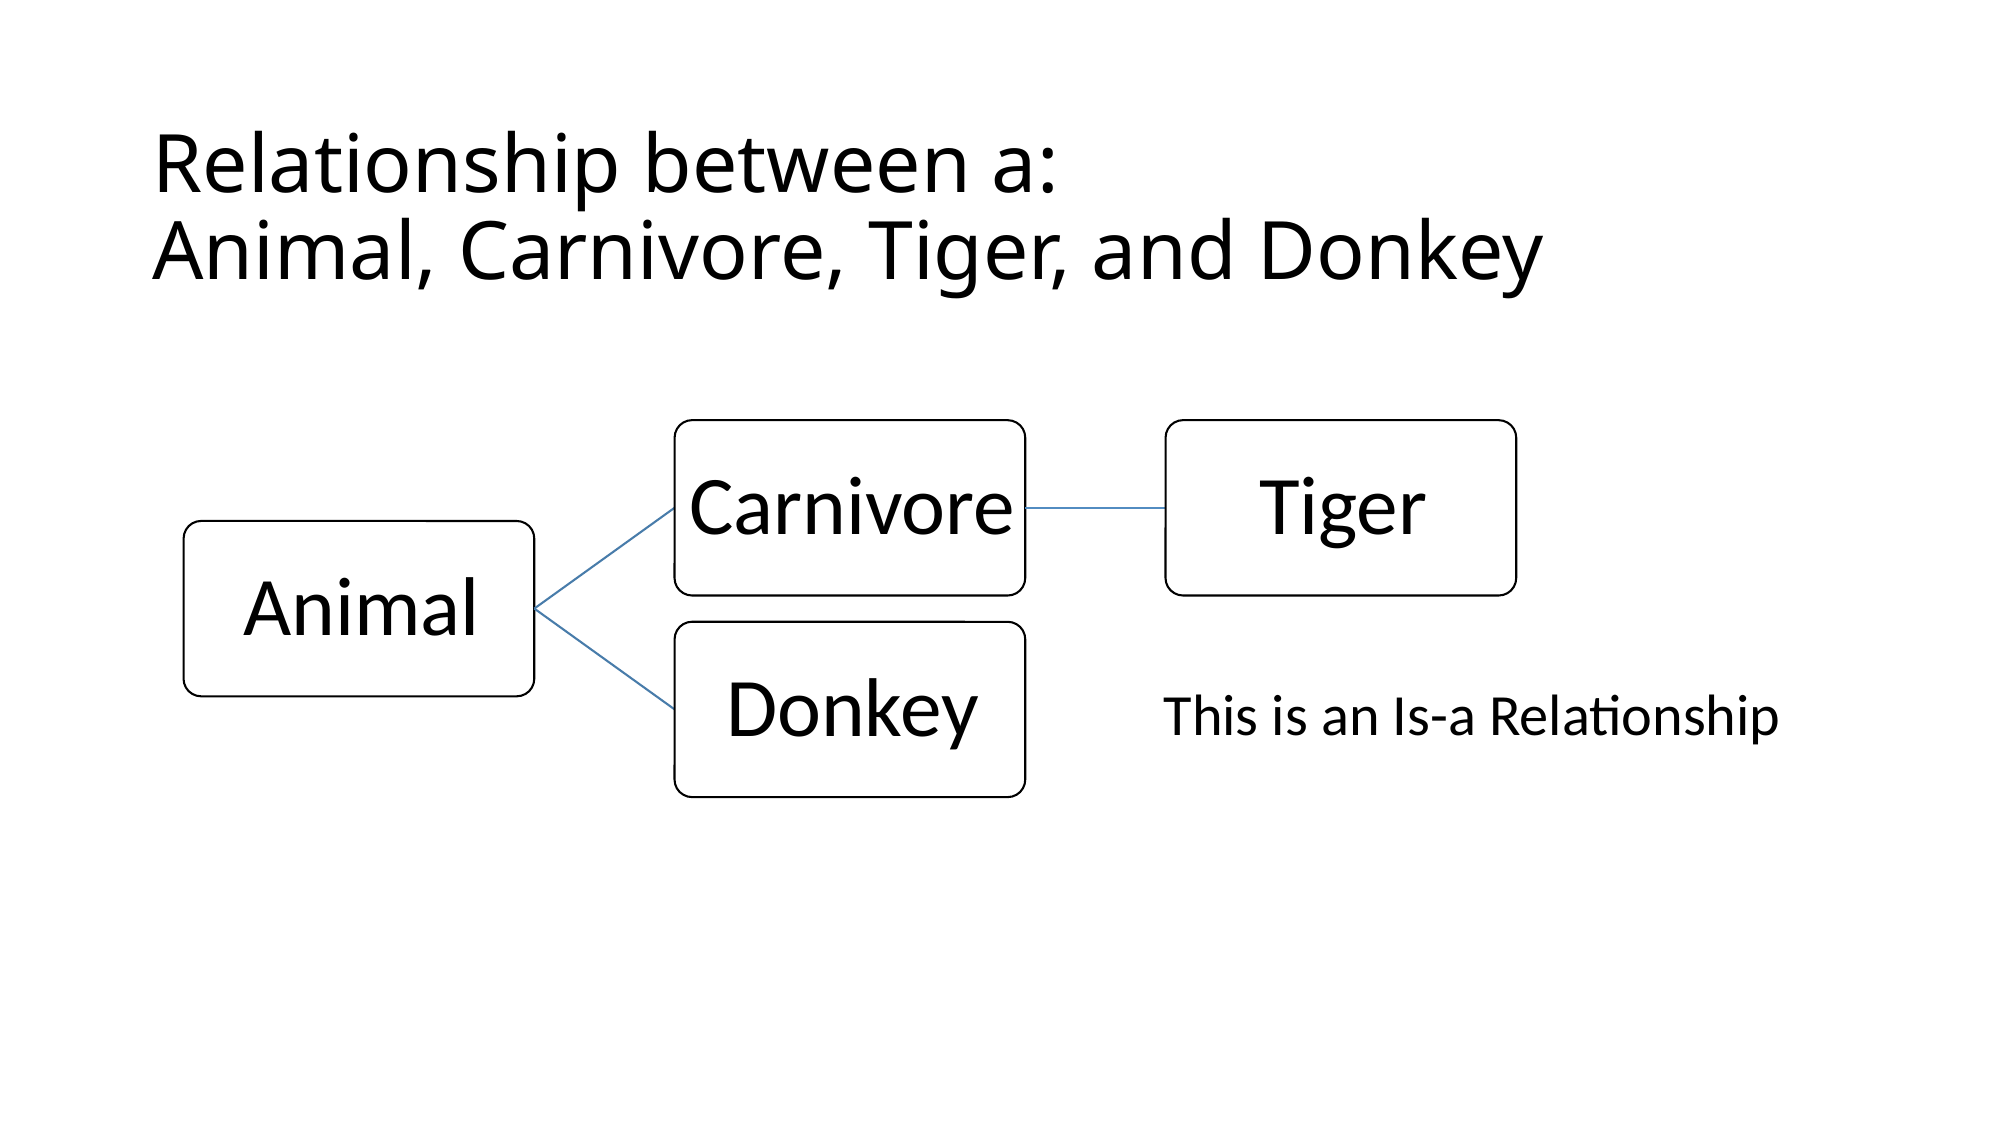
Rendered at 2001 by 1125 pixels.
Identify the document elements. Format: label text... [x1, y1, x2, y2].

text_box This is an Is-a Relationship [1517, 669, 1796, 754]
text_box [183, 164, 1517, 1054]
title Relationship between a: Animal, Carnivore, Tiger, and Donkey [137, 114, 1863, 305]
